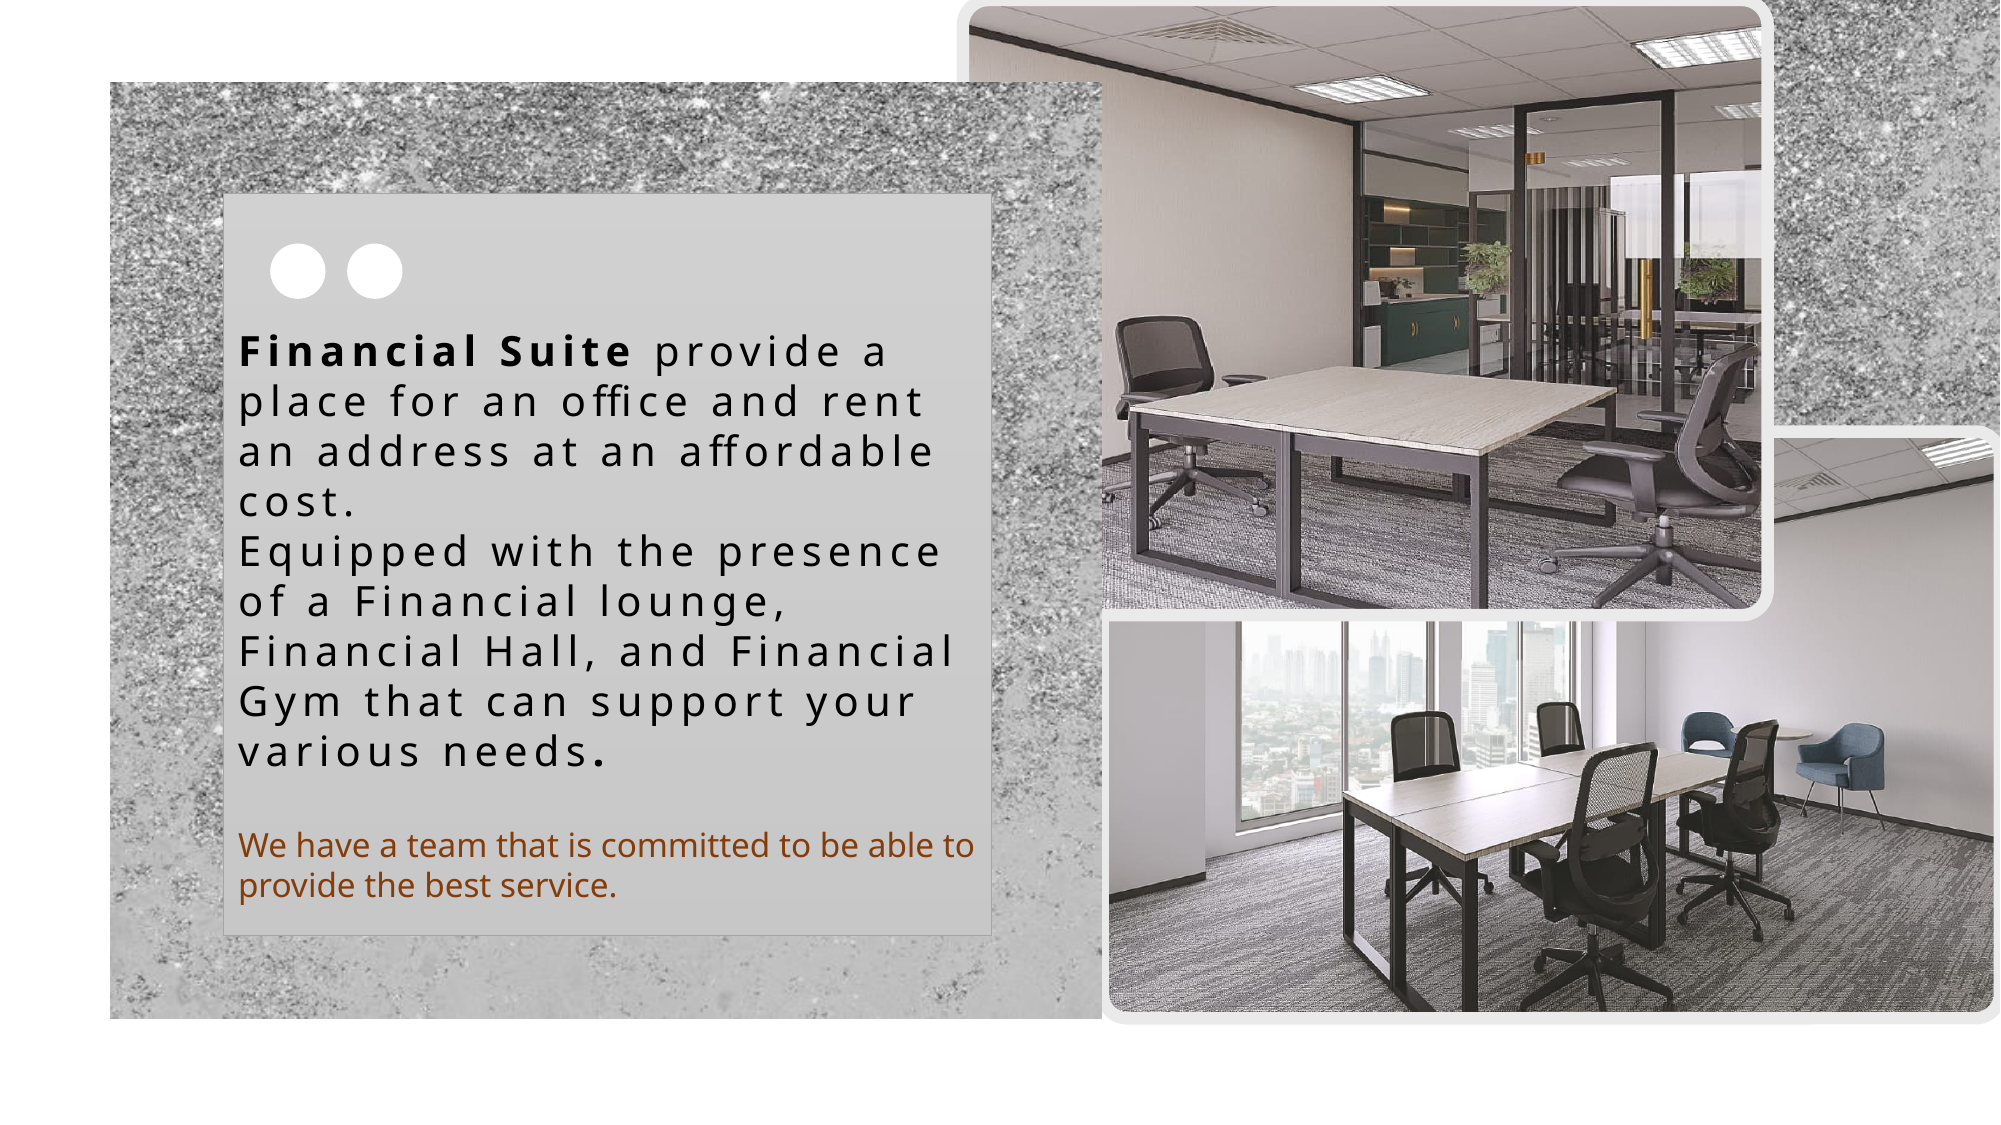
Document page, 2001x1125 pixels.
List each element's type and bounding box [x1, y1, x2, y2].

picture [110, 0, 2000, 1019]
